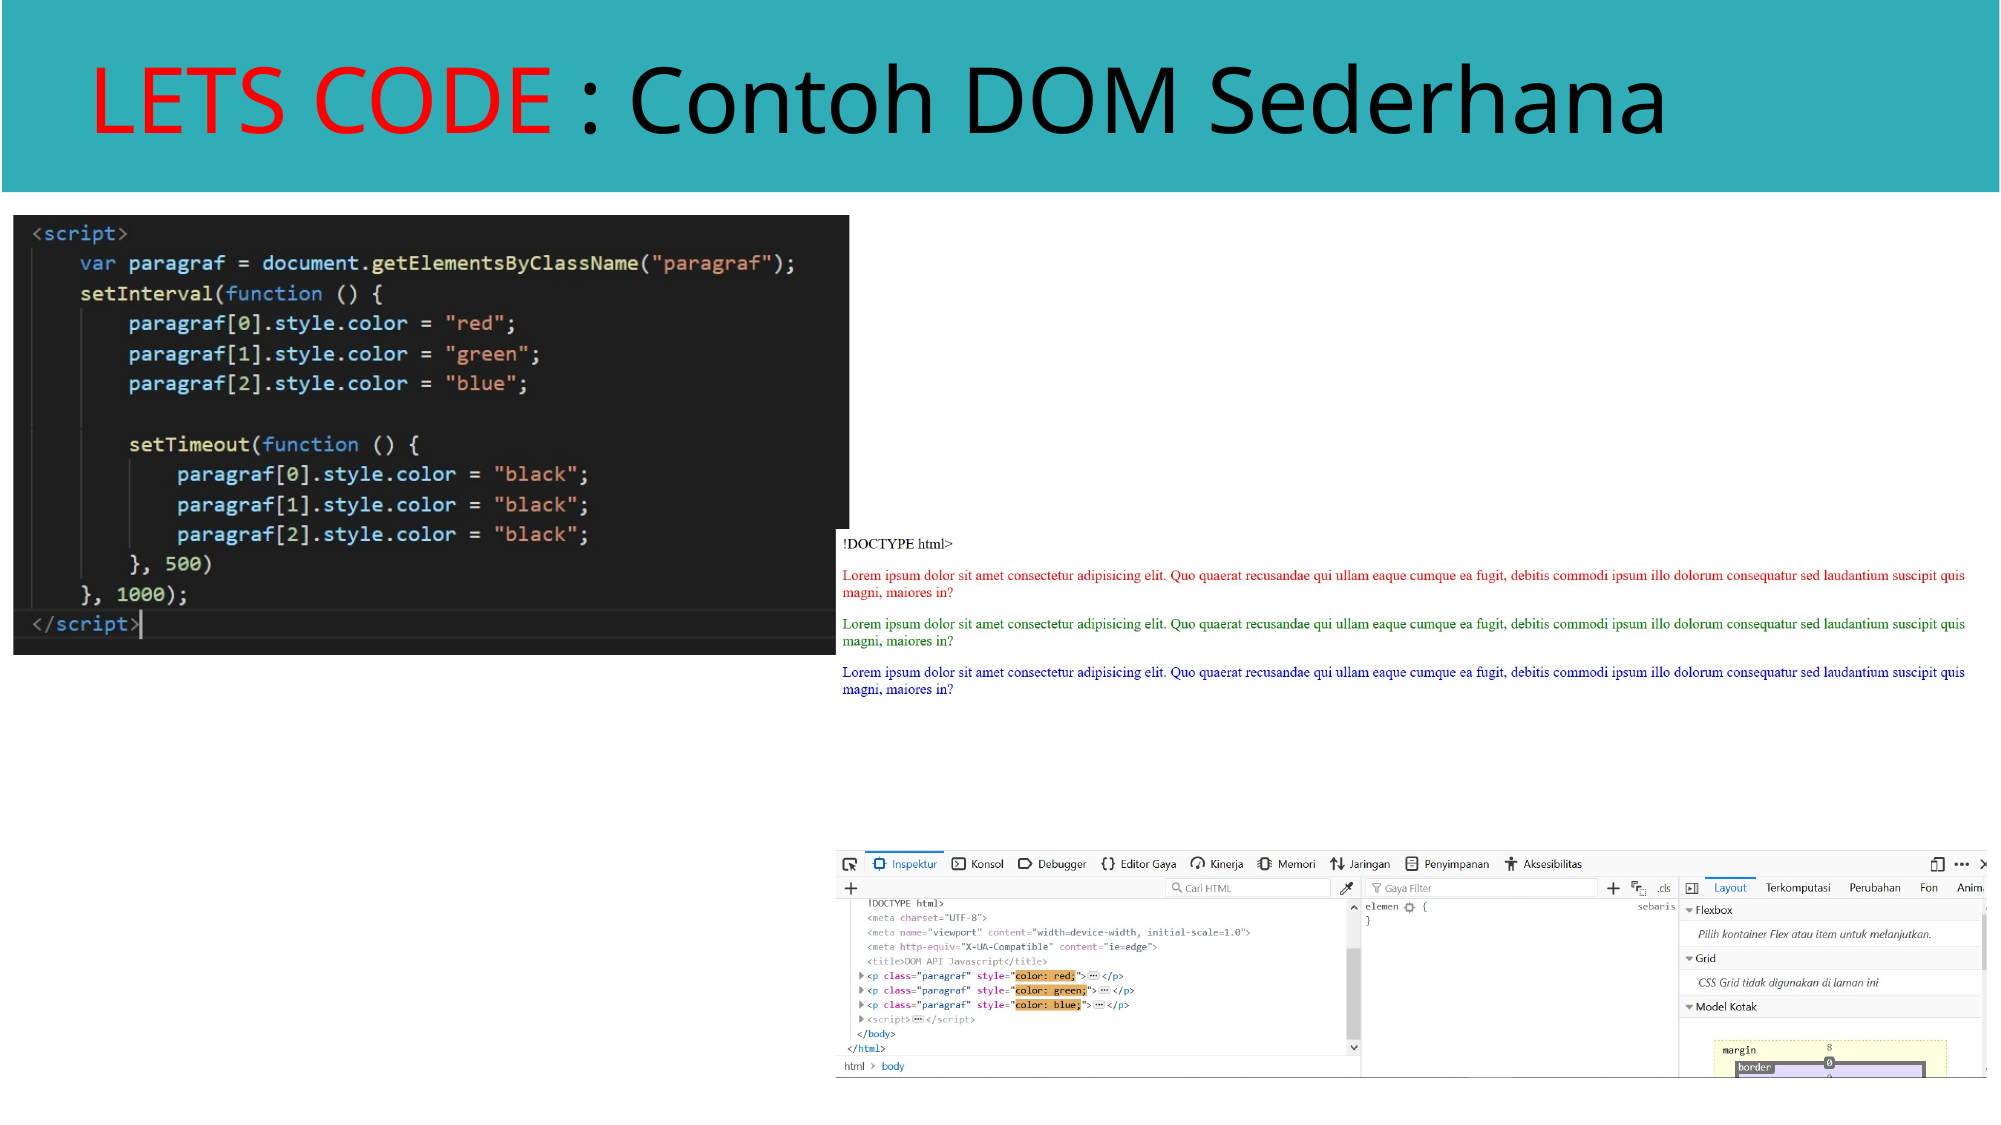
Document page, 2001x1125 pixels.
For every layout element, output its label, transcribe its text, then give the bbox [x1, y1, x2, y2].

title LETS CODE : Contoh DOM Sederhana [86, 1, 1819, 191]
text_box [1, 0, 2000, 193]
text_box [13, 215, 1987, 1078]
